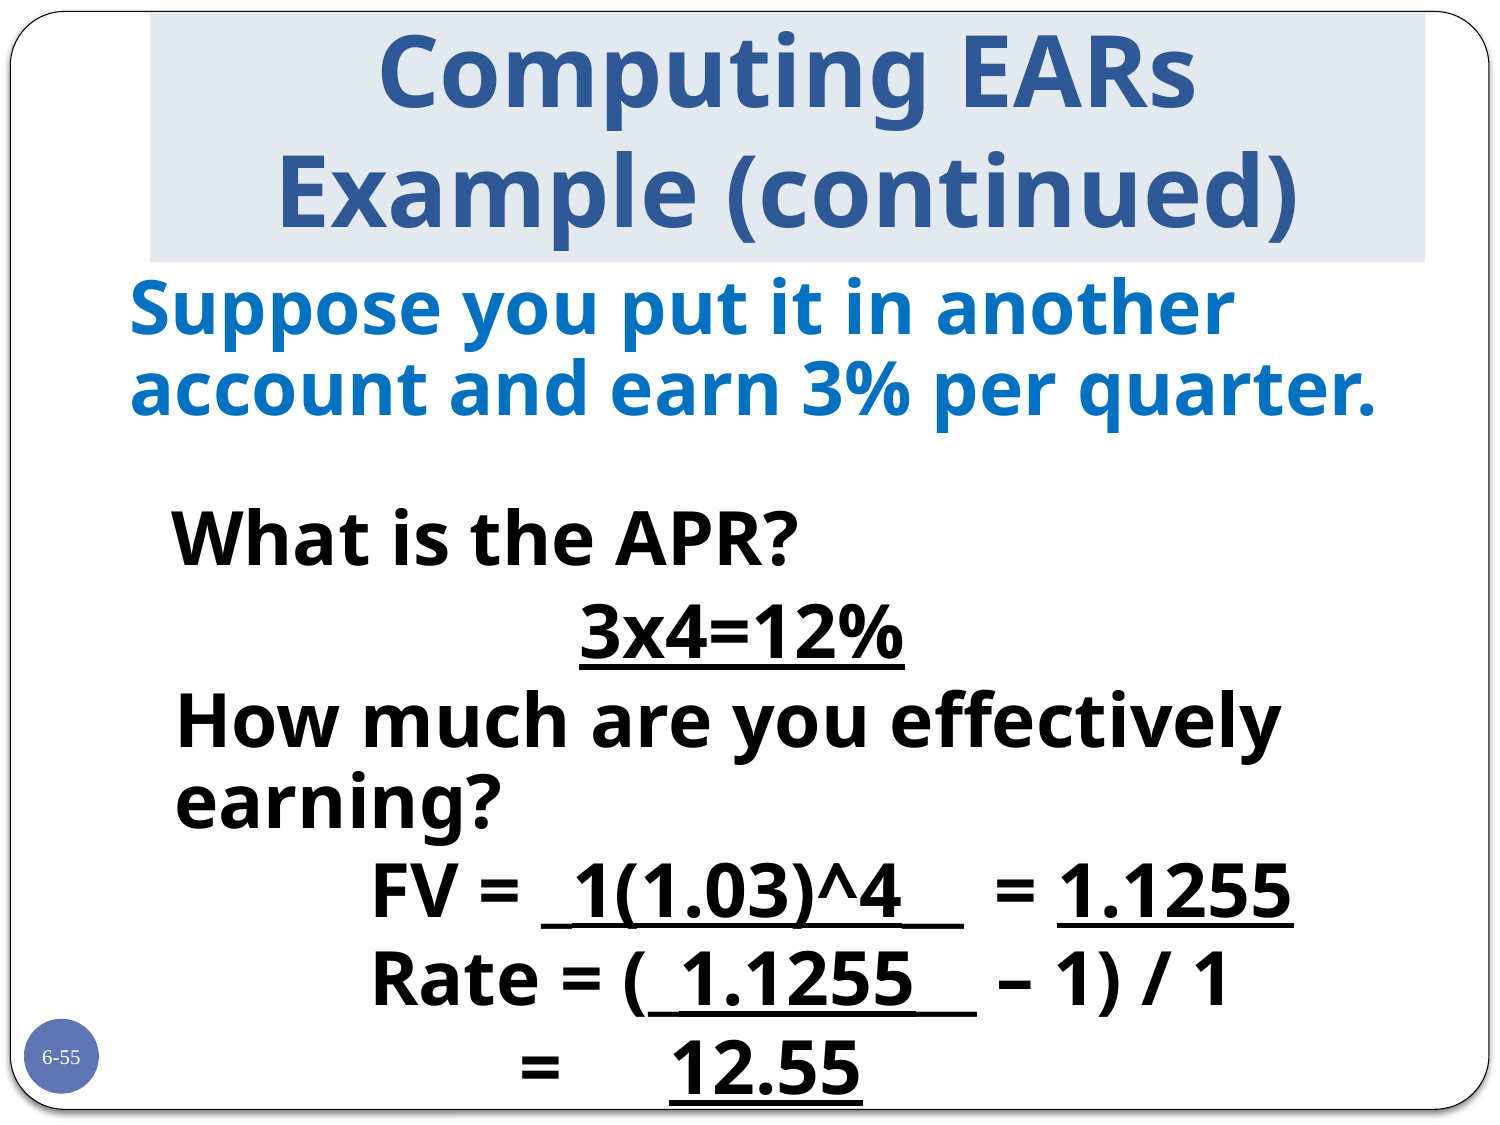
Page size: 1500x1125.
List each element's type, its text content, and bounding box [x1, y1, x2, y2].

slide_number 6-55 [23, 1018, 69, 1094]
title Computing EARs Example (continued) [149, 12, 1426, 262]
list Suppose you put it in another account and earn 3% per quarter. What is the APR? 3x4=12% How much are you effectively earning? FV = _1(1.03)^4__ = 1.1255 Rate = (_1.1255__ – 1) / 1 = 12.55 [69, 262, 1495, 1125]
